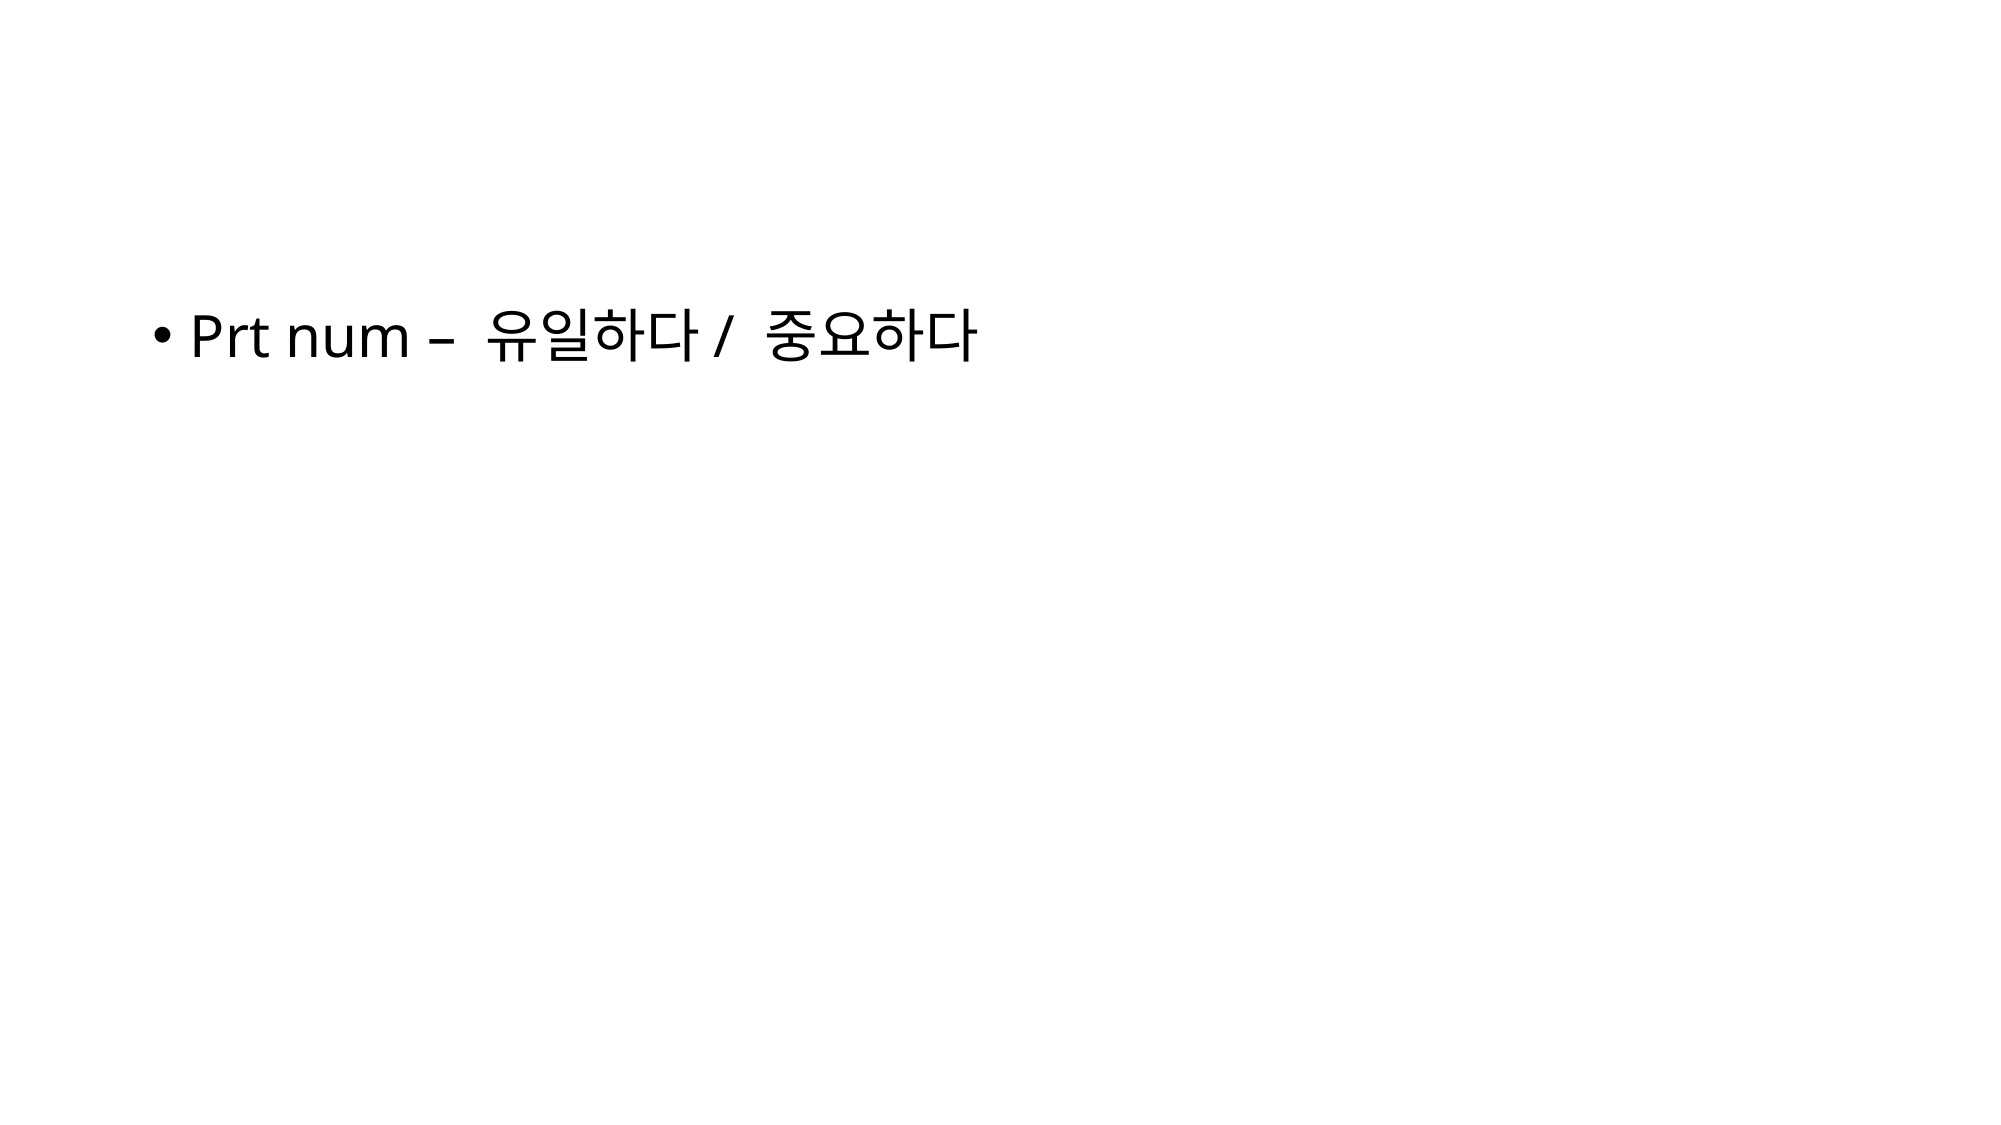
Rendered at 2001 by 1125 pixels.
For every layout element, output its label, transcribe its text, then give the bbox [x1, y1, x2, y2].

list Prt num – 유일하다/ 중요하다 [137, 299, 1863, 1014]
